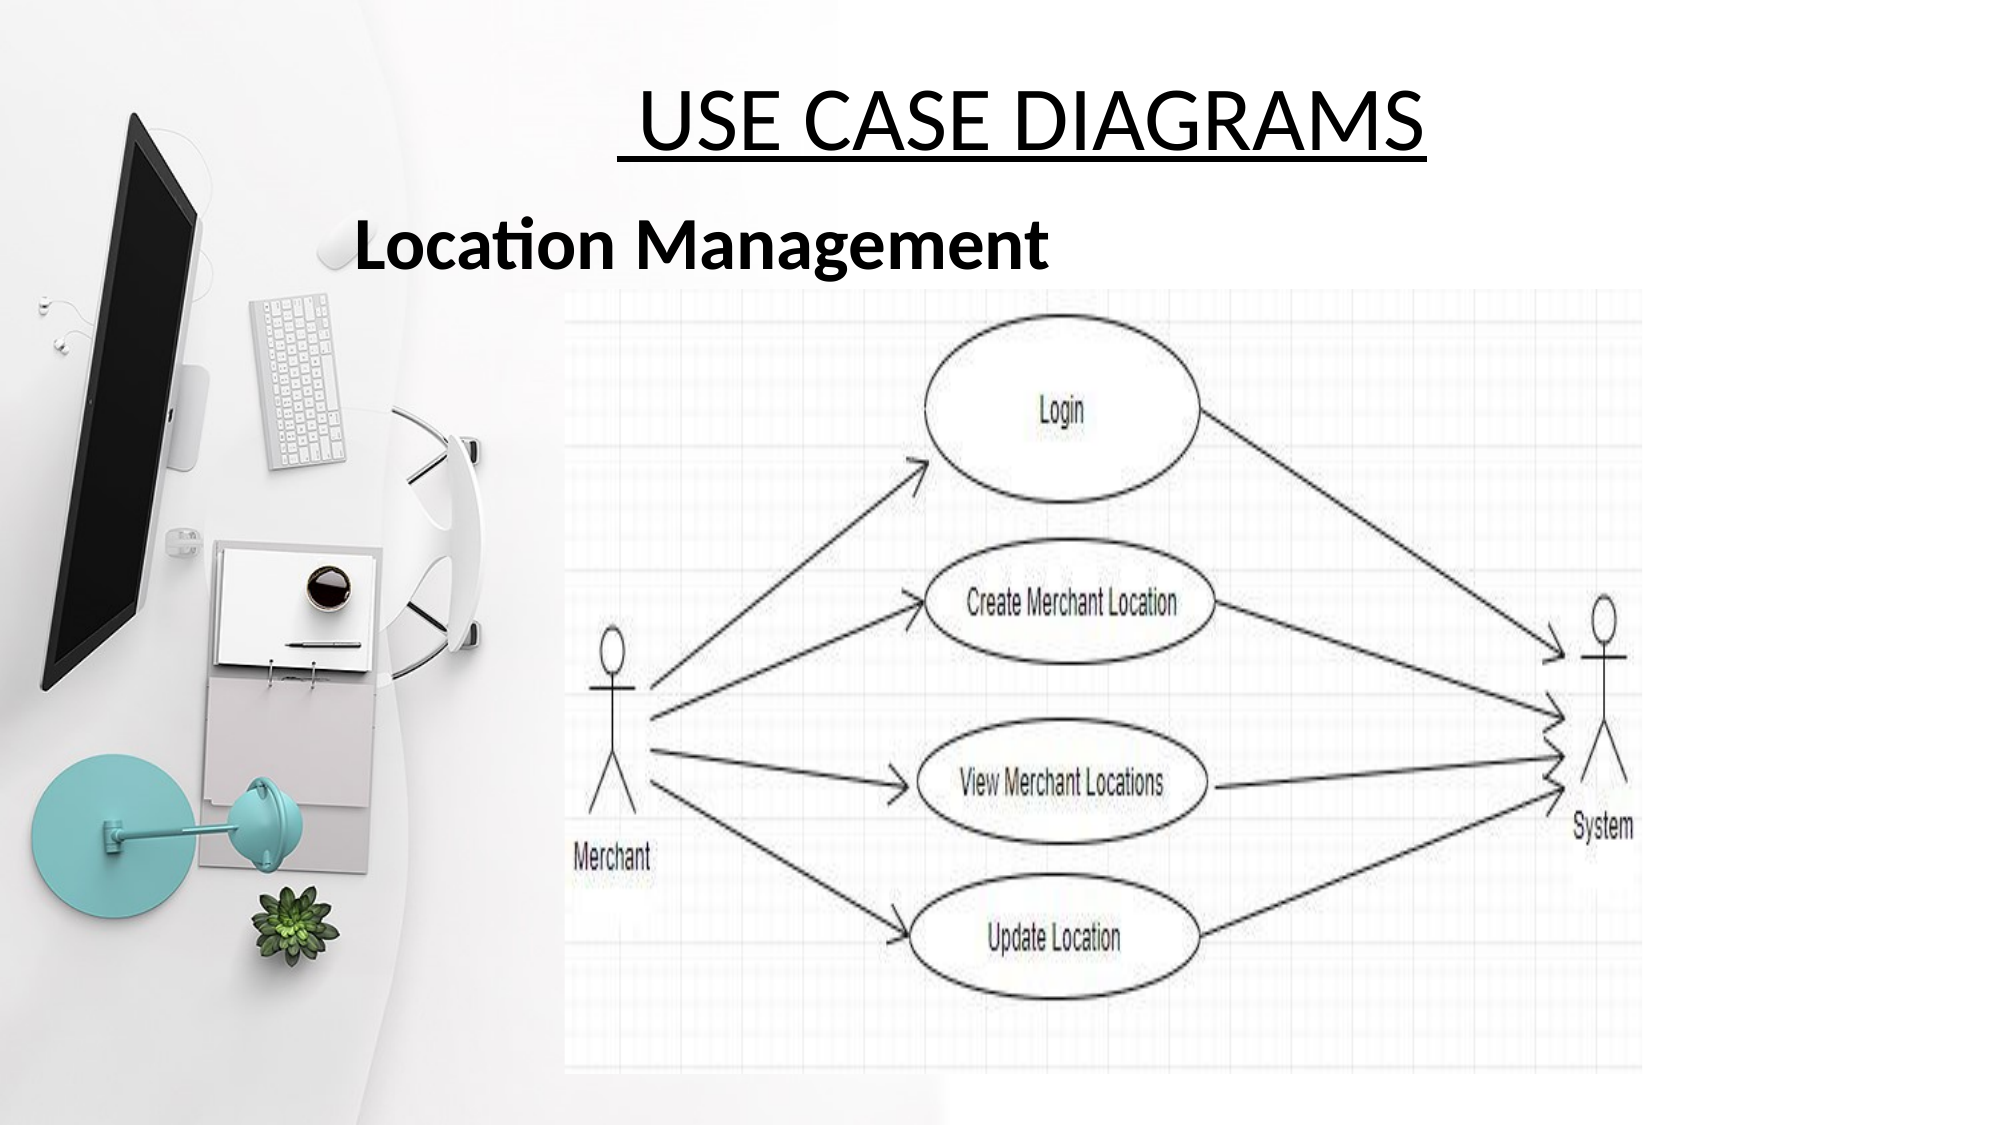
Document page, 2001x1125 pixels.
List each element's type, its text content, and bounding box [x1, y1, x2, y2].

text_box USE CASE DIAGRAMS [601, 51, 1884, 286]
picture [0, 0, 2001, 1125]
text_box Location Management [187, 186, 1469, 402]
